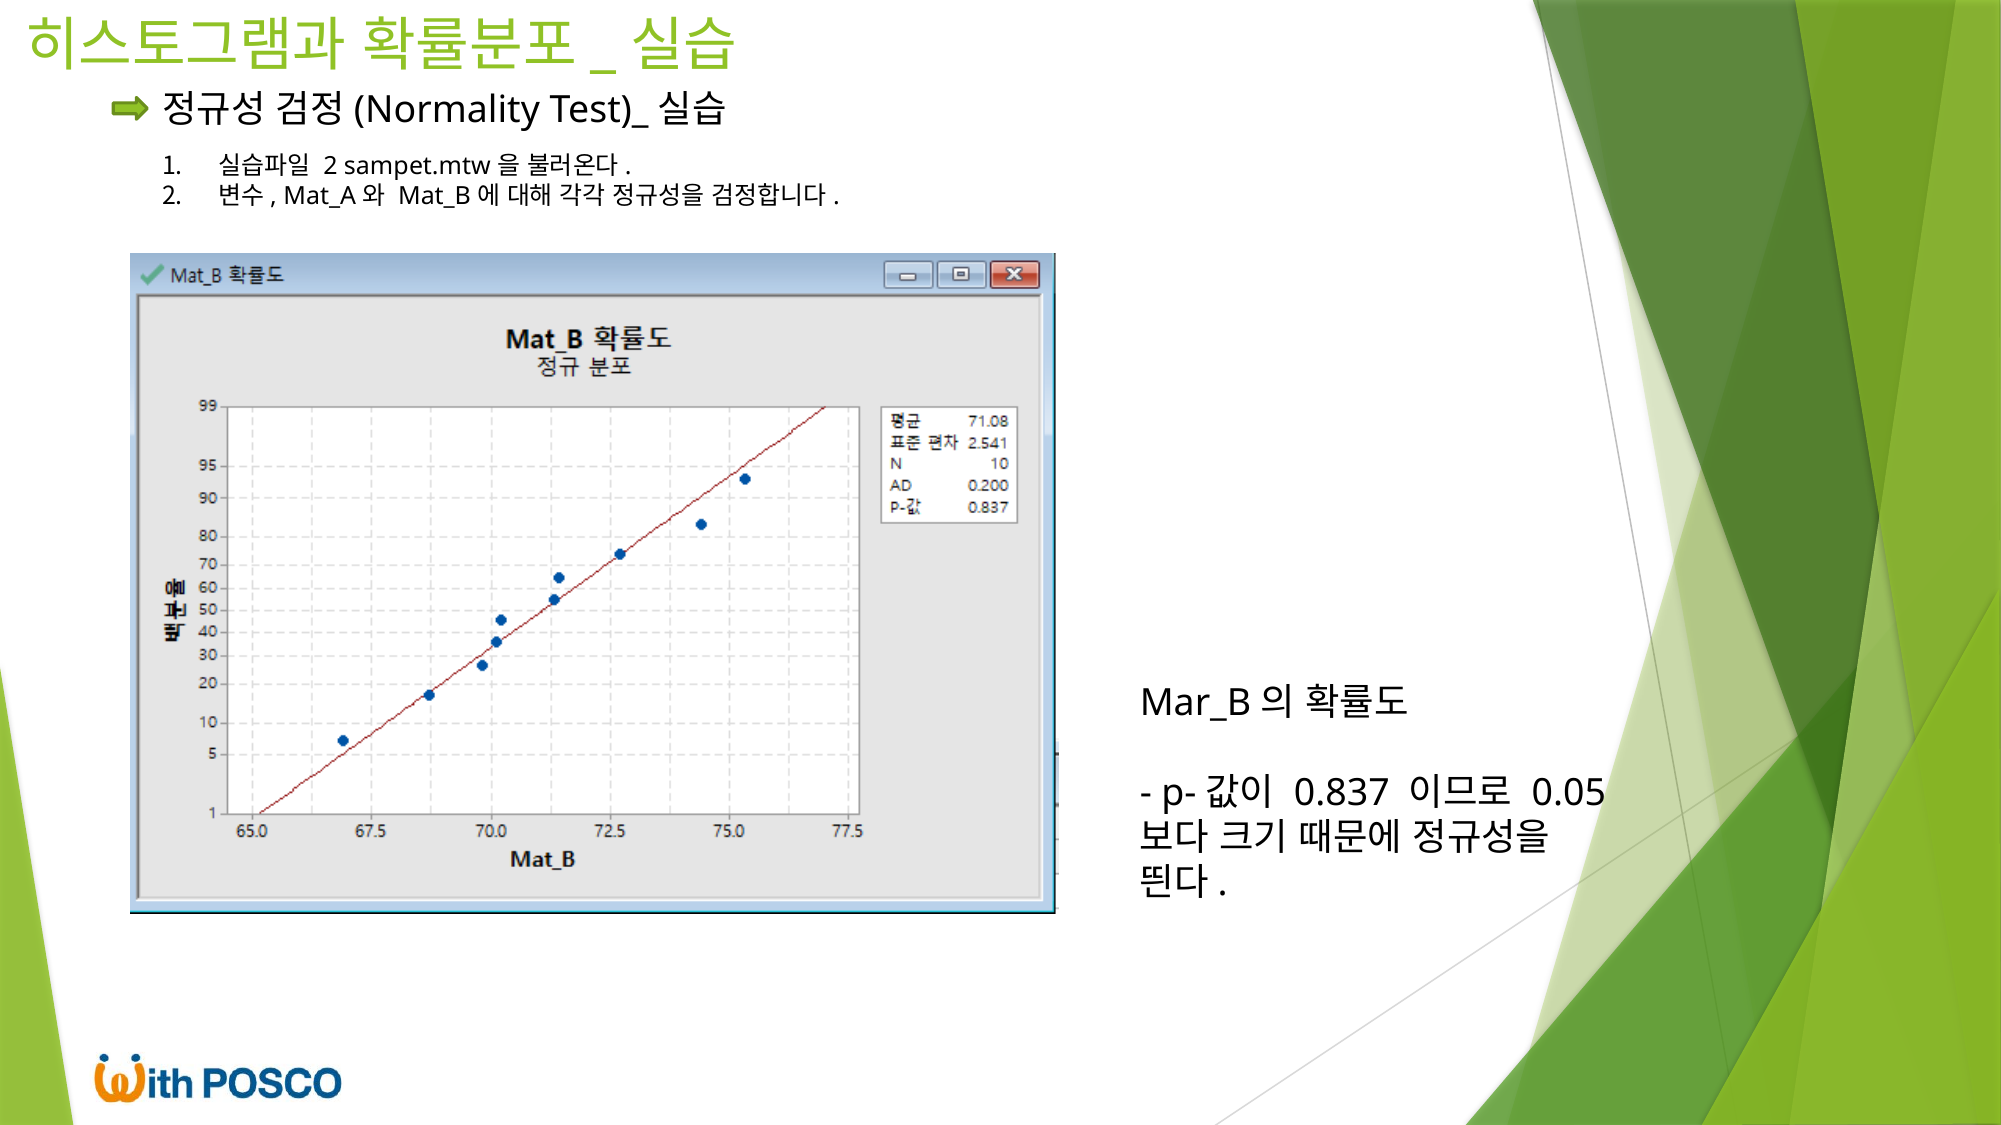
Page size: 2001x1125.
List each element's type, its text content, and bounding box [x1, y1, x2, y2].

text_box Mar_B의 확률도 - p-값이 0.837 이므로 0.05보다 크기 때문에 정규성을 띈다. [1125, 671, 1644, 911]
text_box [111, 95, 149, 121]
title 히스토그램과 확률분포_실습 [10, 0, 1421, 217]
picture [129, 253, 1059, 914]
picture [88, 1049, 345, 1106]
text_box 정규성 검정(Normality Test)_실습 실습파일 2 sampet.mtw을 불러온다. 변수, Mat_A와 Mat_B에 대해 각각 정규성을 검정합니다. [147, 77, 1160, 248]
